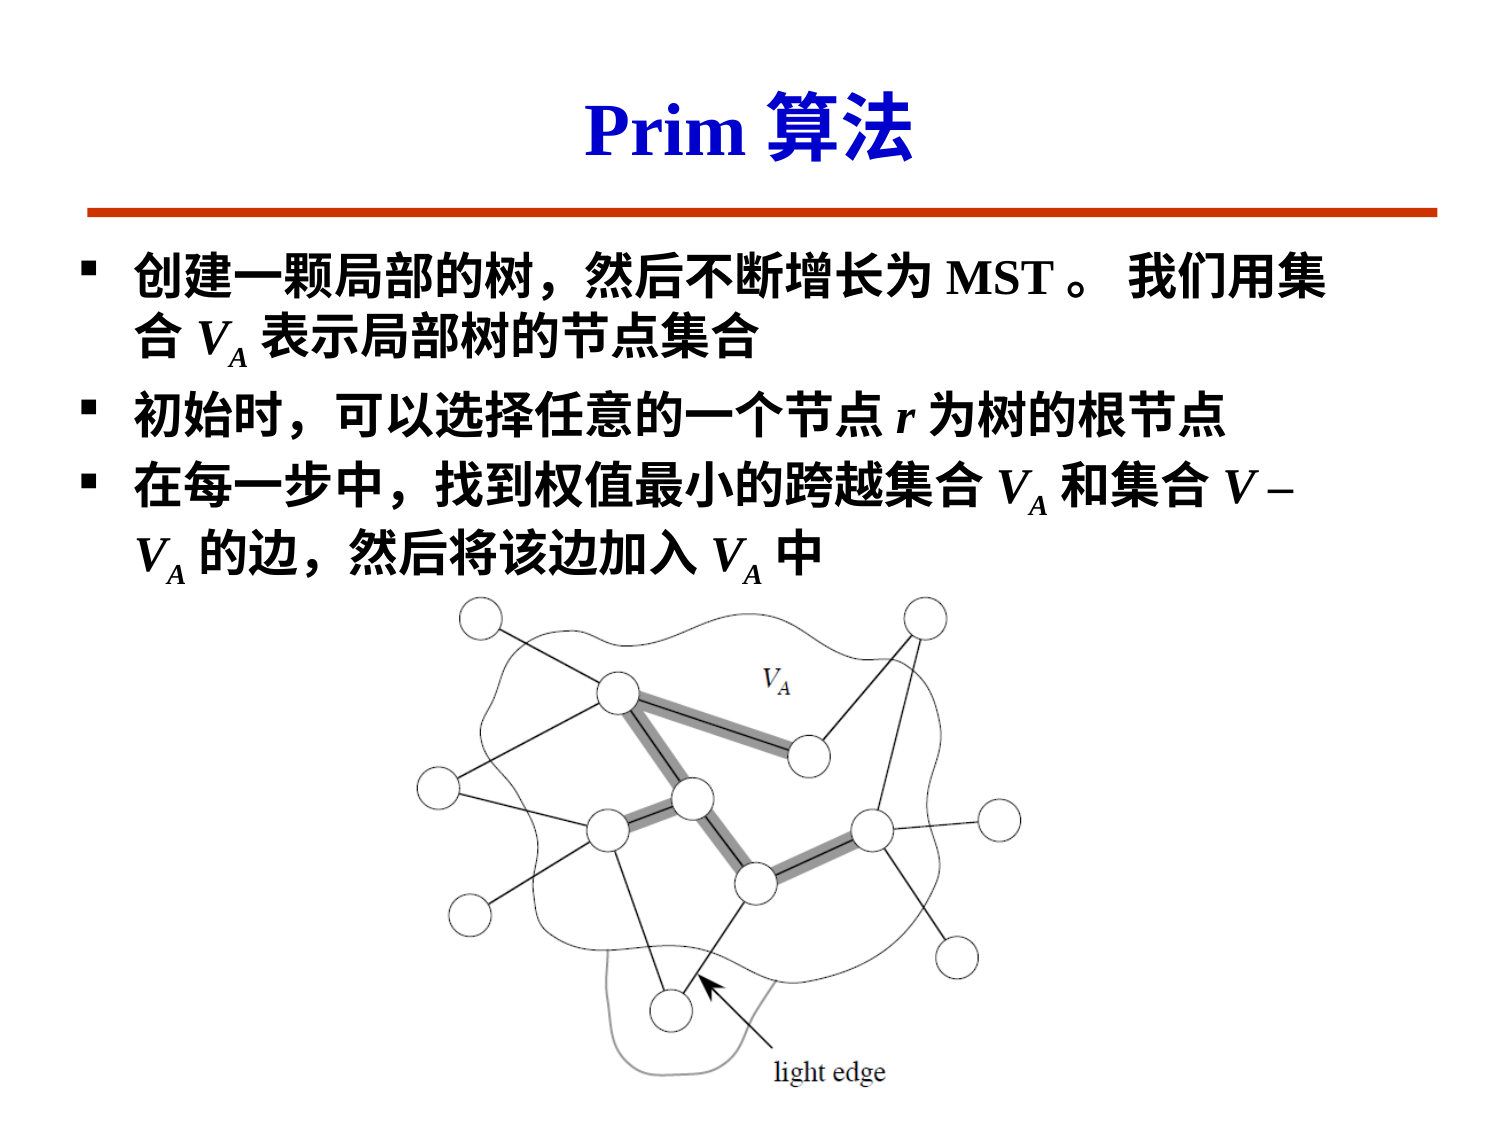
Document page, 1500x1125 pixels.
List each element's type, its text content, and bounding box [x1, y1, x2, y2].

picture [387, 587, 1037, 1101]
title Prim算法 [112, 50, 1388, 200]
list 创建一颗局部的树，然后不断增长为MST。 我们用集合VA表示局部树的节点集合 初始时，可以选择任意的一个节点r为树的根节点 在每一步中，找到权值最小的跨越集合VA和集合V – VA的边，然后将该边加入VA中 [62, 237, 1363, 1050]
